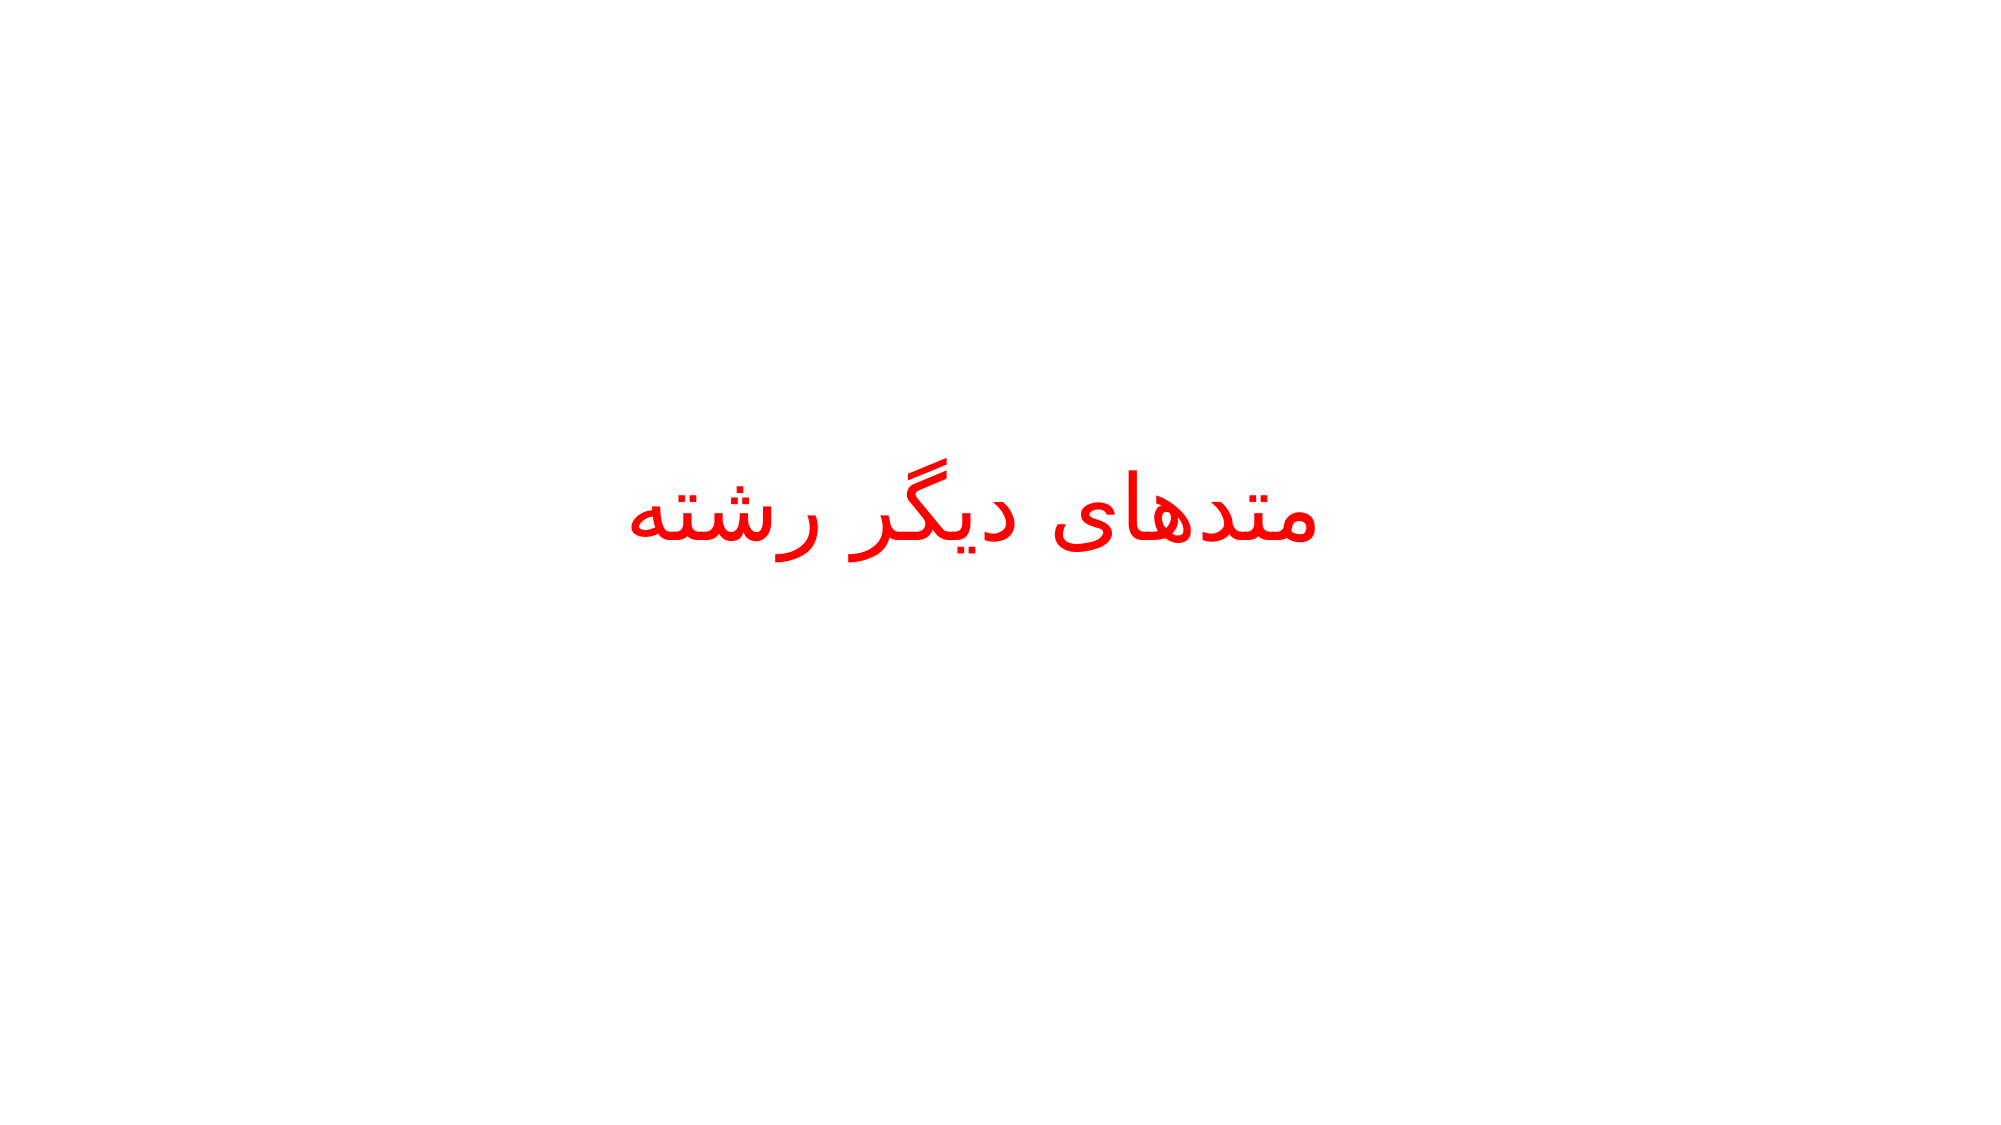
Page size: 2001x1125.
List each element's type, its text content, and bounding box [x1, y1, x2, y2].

title متدهای دیگر رشته [285, 430, 1663, 568]
